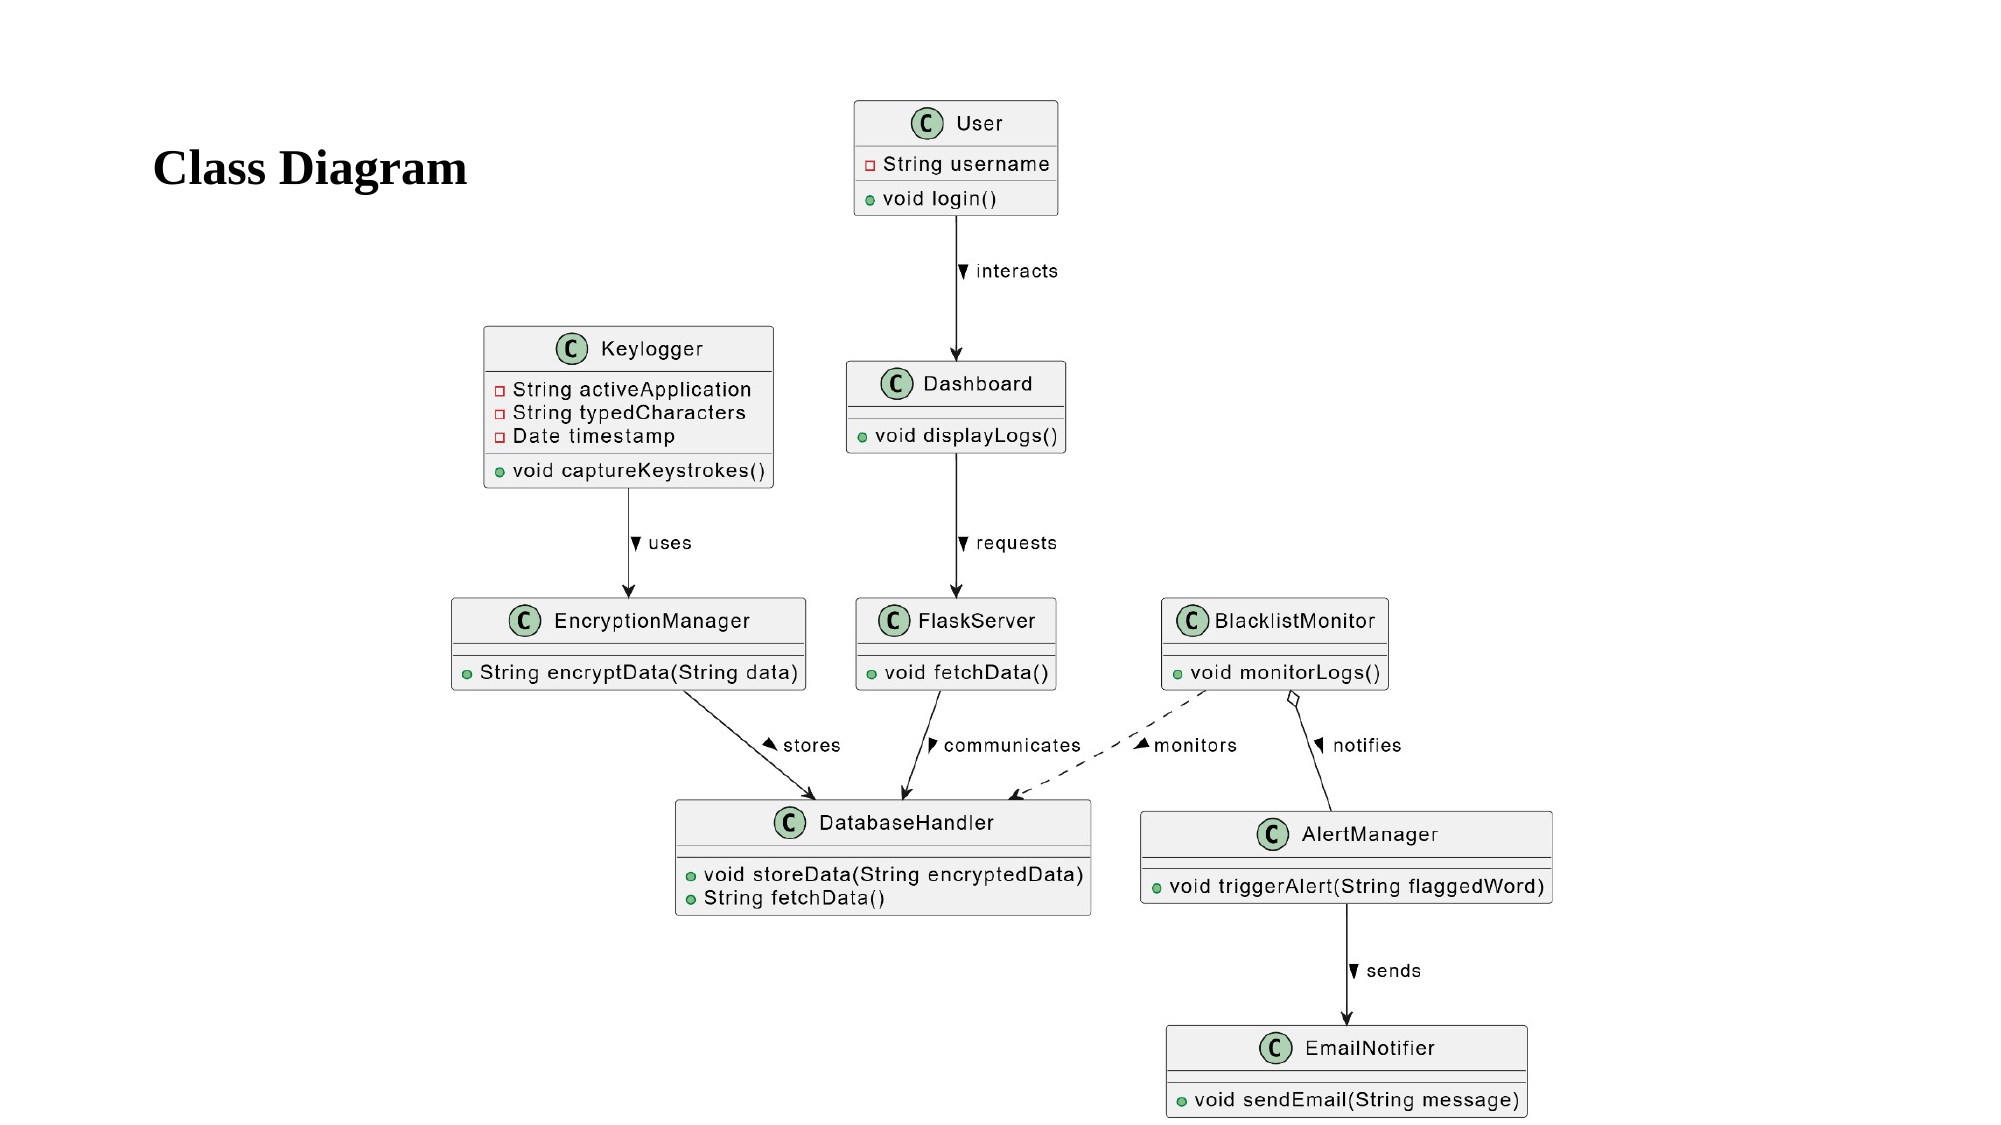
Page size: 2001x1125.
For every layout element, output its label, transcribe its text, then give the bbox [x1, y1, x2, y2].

title Class Diagram [137, 59, 1863, 278]
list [439, 89, 1561, 1125]
